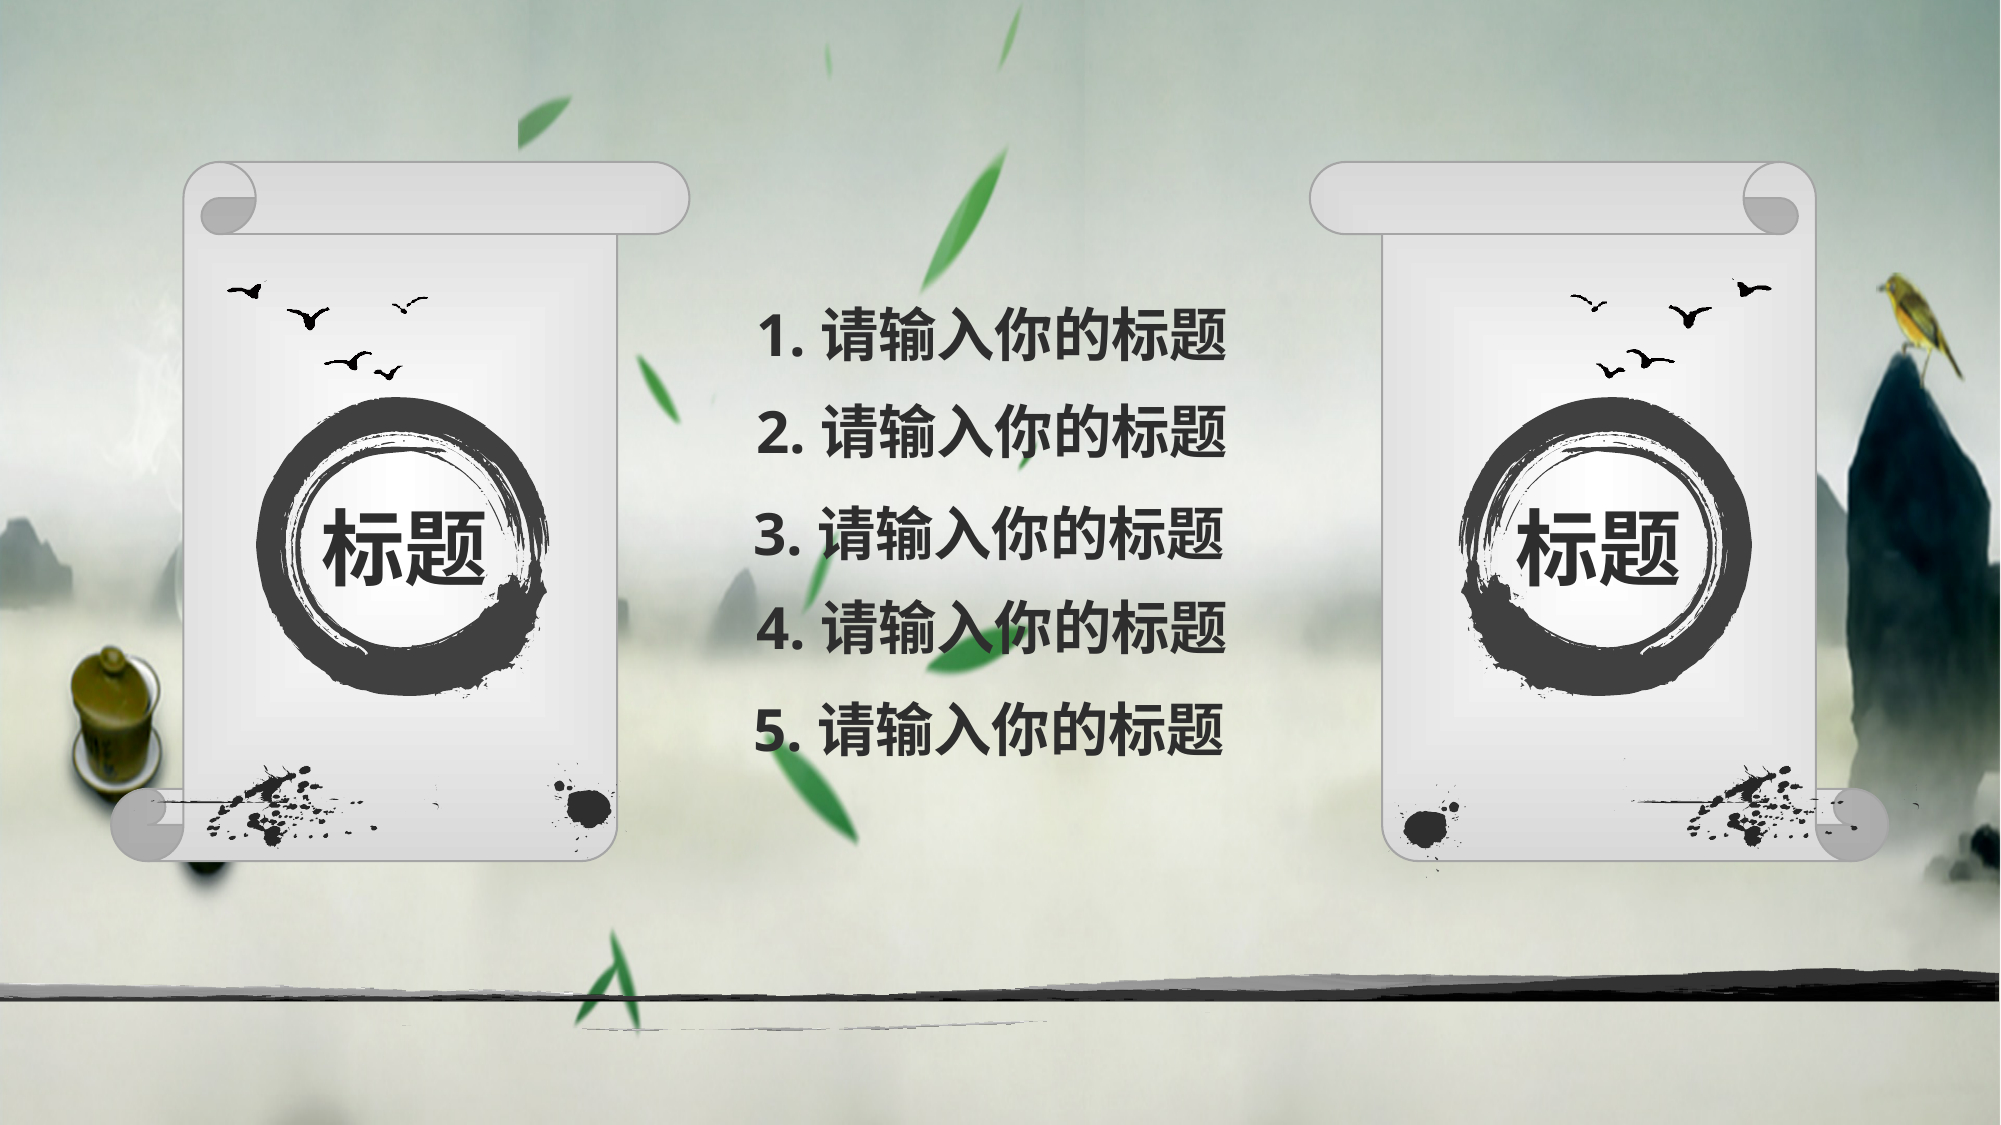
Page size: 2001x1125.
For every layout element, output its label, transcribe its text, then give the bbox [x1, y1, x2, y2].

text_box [546, 761, 628, 859]
text_box 标题 [1495, 489, 1703, 604]
text_box [256, 418, 550, 697]
text_box 2.请输入你的标题 [726, 387, 1259, 473]
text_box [1613, 758, 1922, 850]
text_box [1458, 425, 1752, 697]
picture [0, 0, 2001, 1125]
text_box 5.请输入你的标题 [723, 685, 1256, 771]
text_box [1387, 783, 1468, 879]
text_box 3.请输入你的标题 [723, 489, 1256, 575]
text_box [133, 758, 442, 850]
text_box [1309, 161, 1867, 862]
text_box 标题 [301, 489, 508, 604]
text_box 4.请输入你的标题 [726, 583, 1259, 669]
text_box [111, 161, 690, 862]
text_box 1.请输入你的标题 [726, 291, 1259, 376]
